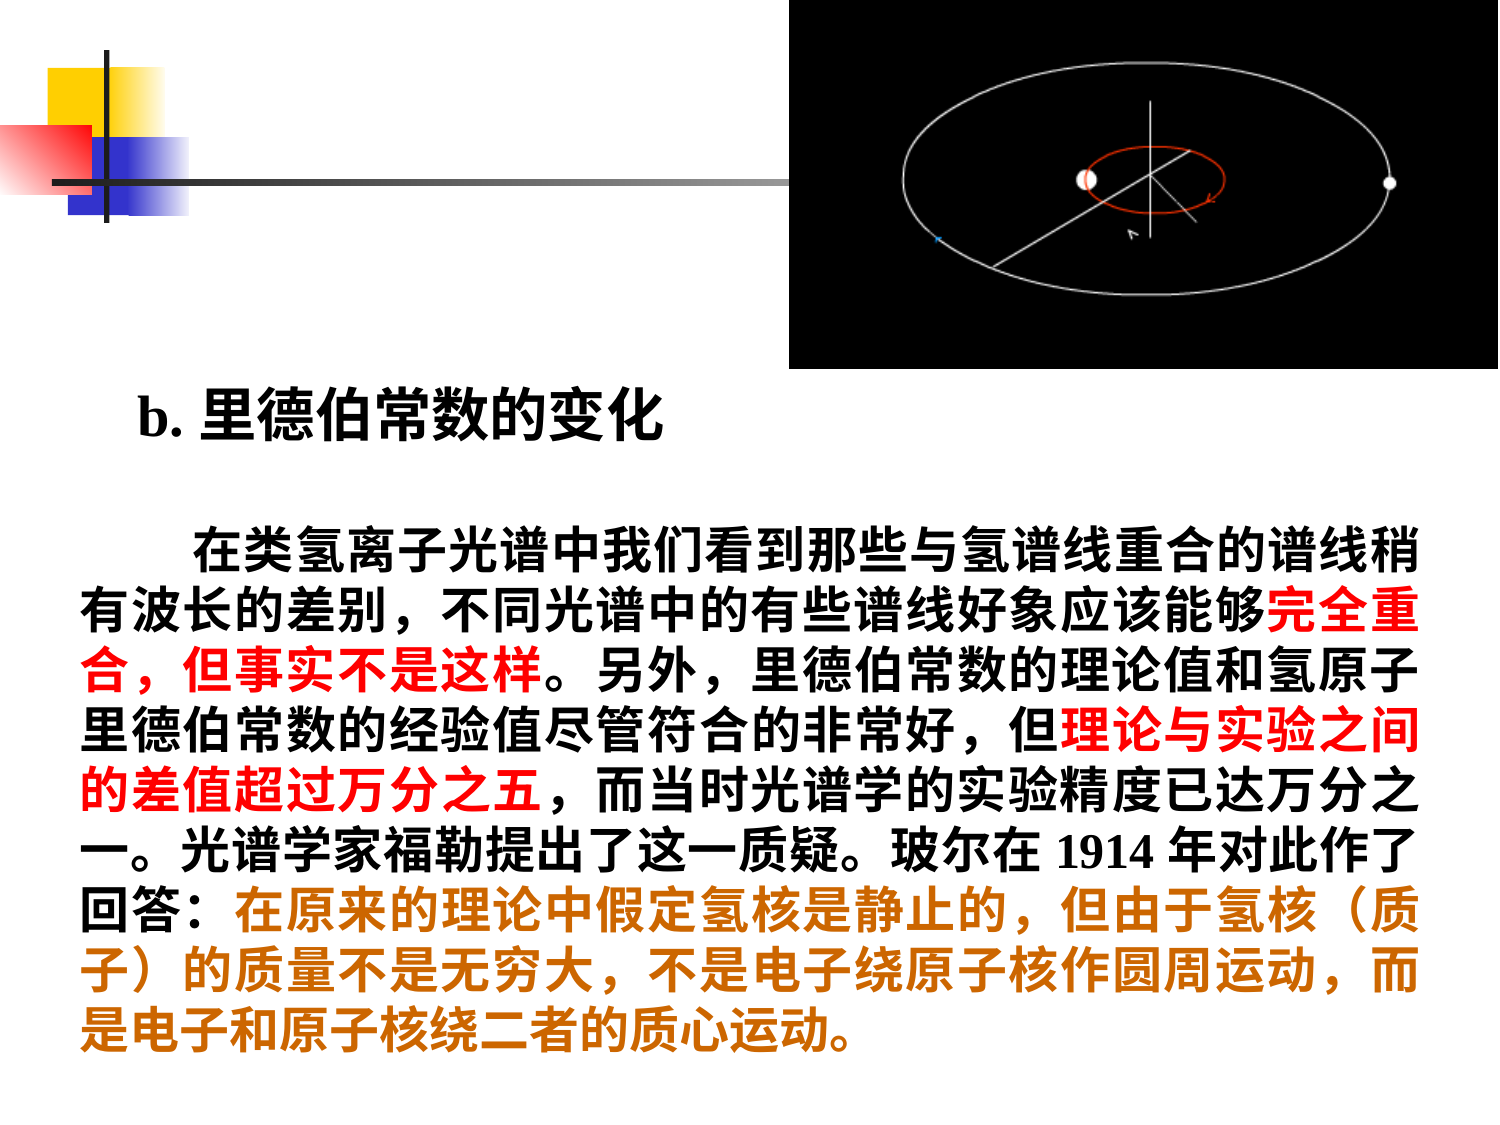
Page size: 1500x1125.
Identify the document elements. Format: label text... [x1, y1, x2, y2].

text_box b.里德伯常数的变化 在类氢离子光谱中我们看到那些与氢谱线重合的谱线稍有波长的差别，不同光谱中的有些谱线好象应该能够完全重合，但事实不是这样。另外，里德伯常数的理论值和氢原子里德伯常数的经验值尽管符合的非常好，但理论与实验之间的差值超过万分之五，而当时光谱学的实验精度已达万分之一。光谱学家福勒提出了这一质疑。玻尔在1914年对此作了回答：在原来的理论中假定氢核是静止的，但由于氢核（质子）的质量不是无穷大，不是电子绕原子核作圆周运动，而是电子和原子核绕二者的质心运动。 [64, 370, 1435, 1125]
picture [789, 0, 1498, 369]
